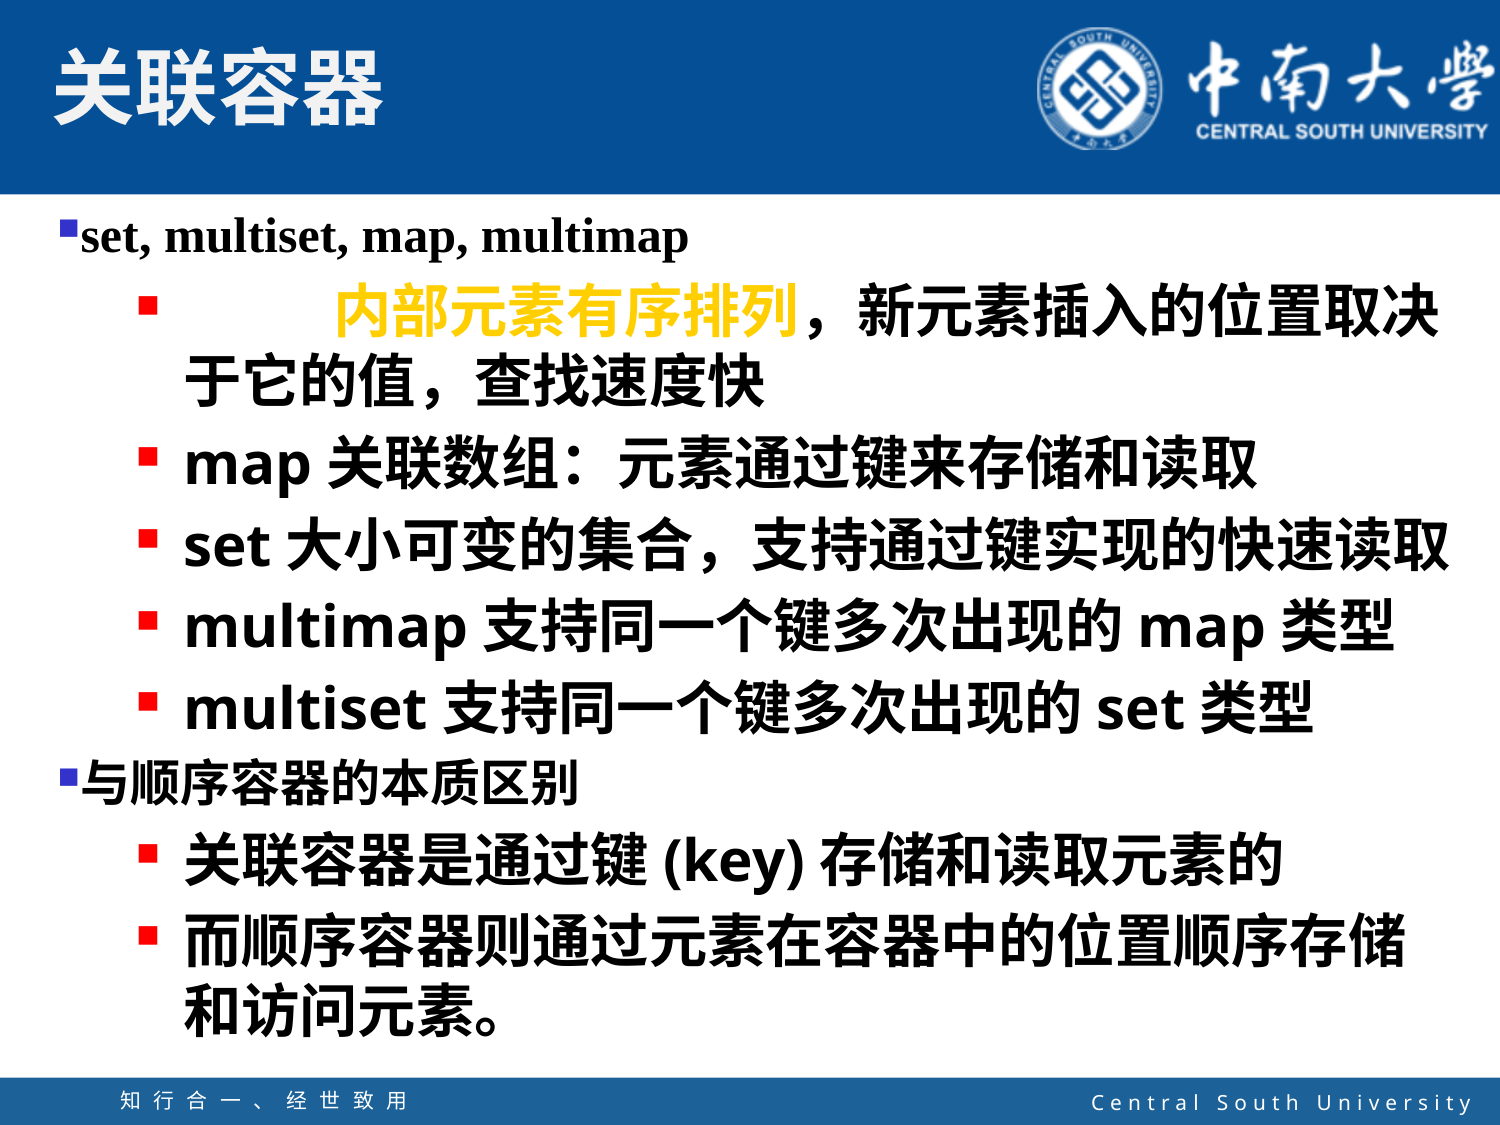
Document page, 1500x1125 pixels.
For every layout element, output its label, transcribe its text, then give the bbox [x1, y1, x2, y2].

picture [1030, 25, 1500, 155]
text_box 知行合一、经世致用 [105, 1080, 423, 1120]
text_box [0, 1077, 1500, 1125]
text_box set, multiset, map, multimap 内部元素有序排列，新元素插入的位置取决于它的值，查找速度快 map关联数组：元素通过键来存储和读取 set大小可变的集合，支持通过键实现的快速读取 multimap支持同一个键多次出现的map类型 multiset支持同一个键多次出现的set类型 与顺序容器的本质区别 关联容器是通过键(key)存储和读取元素的 而顺序容器则通过元素在容器中的位置顺序存储和访问元素。 [42, 195, 1472, 1058]
text_box Central South University [1076, 1082, 1486, 1123]
